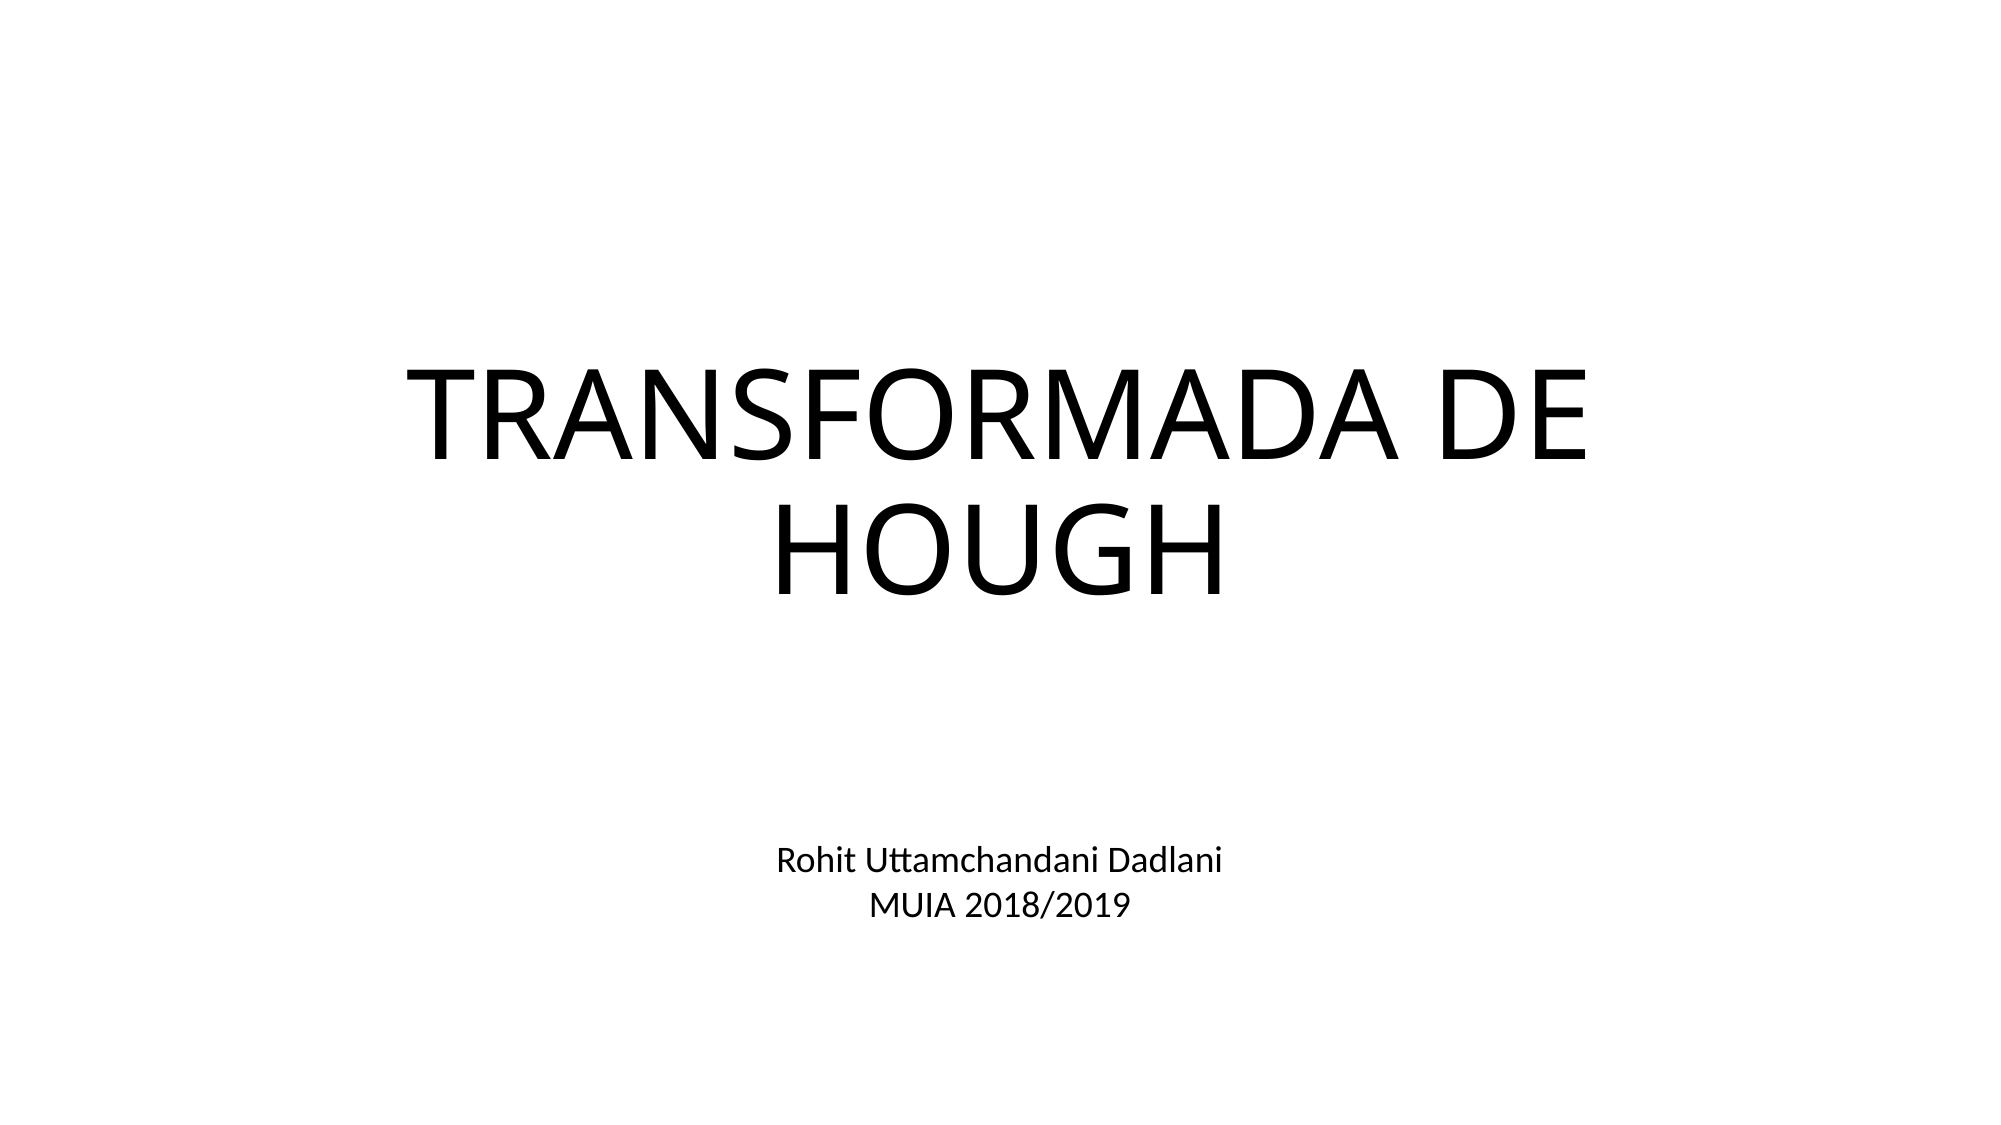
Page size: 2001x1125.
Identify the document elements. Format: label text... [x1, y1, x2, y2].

title TRANSFORMADA DE HOUGH [249, 237, 1750, 629]
text_box Rohit Uttamchandani Dadlani MUIA 2018/2019 [761, 827, 1239, 932]
